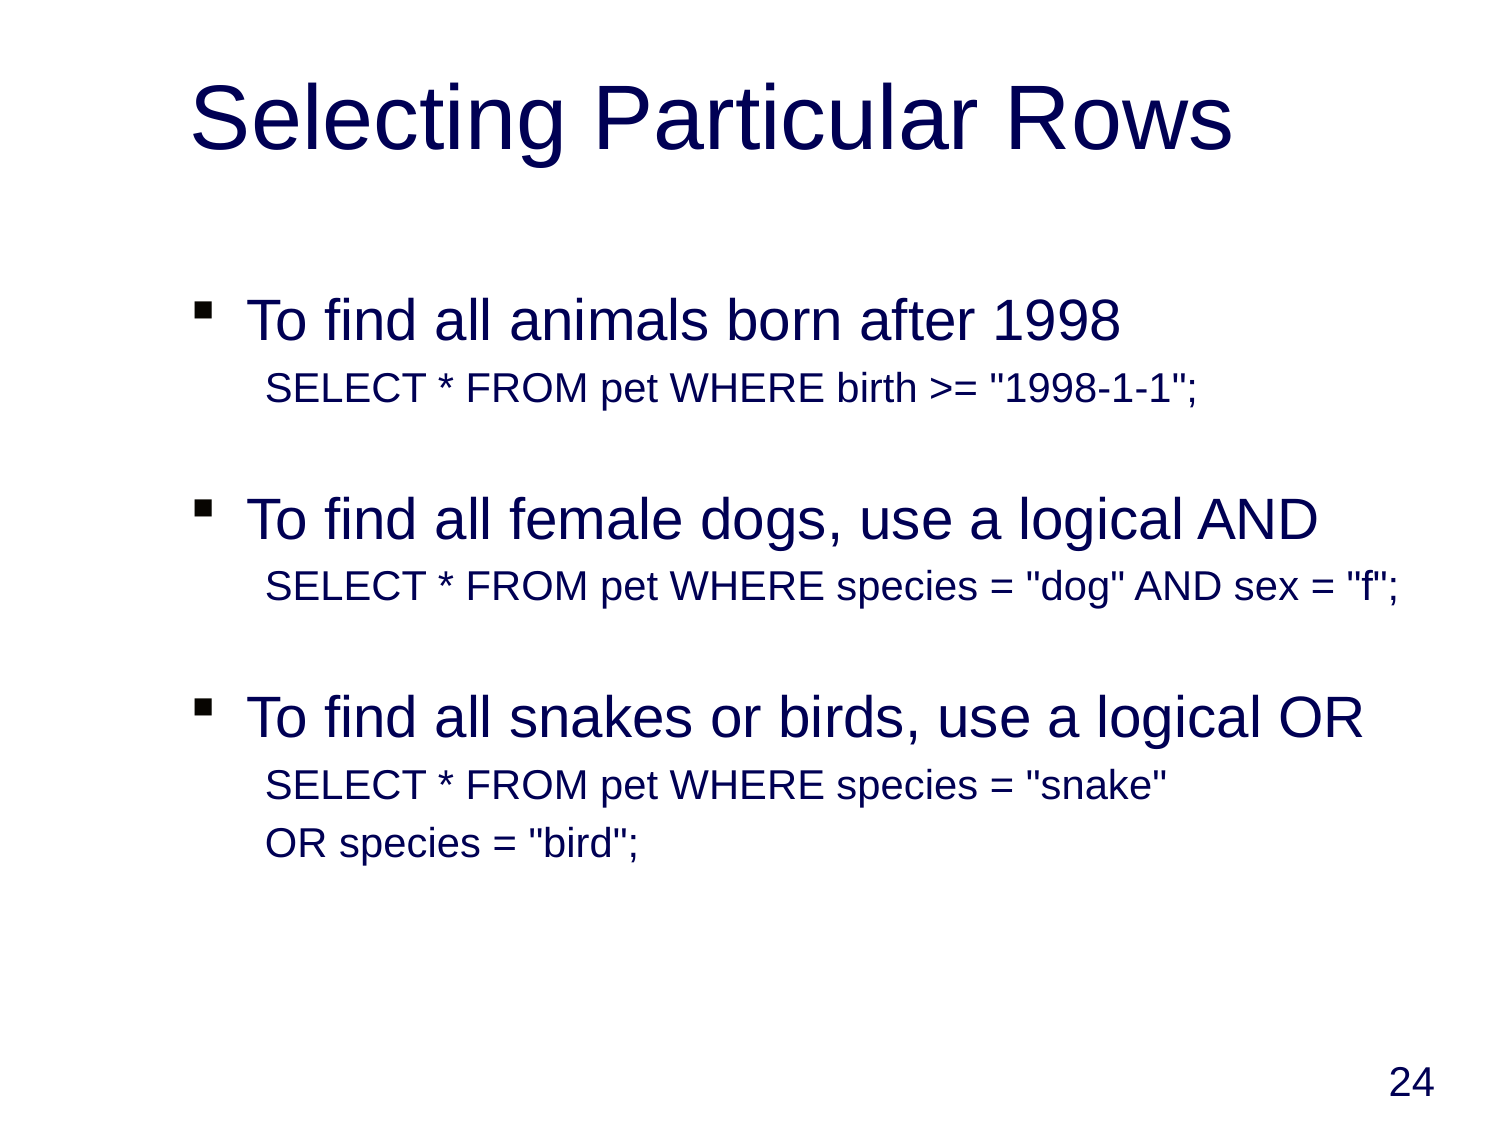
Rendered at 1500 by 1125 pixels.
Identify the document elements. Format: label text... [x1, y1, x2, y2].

title Selecting Particular Rows [174, 37, 1450, 175]
slide_number 24 [1137, 1037, 1450, 1113]
list To find all animals born after 1998 SELECT * FROM pet WHERE birth >= "1998-1-1"; To find all female dogs, use a logical AND SELECT * FROM pet WHERE species = "dog" AND sex = "f"; To find all snakes or birds, use a logical OR SELECT * FROM pet WHERE species = "snake" OR species = "bird"; [174, 275, 1450, 950]
